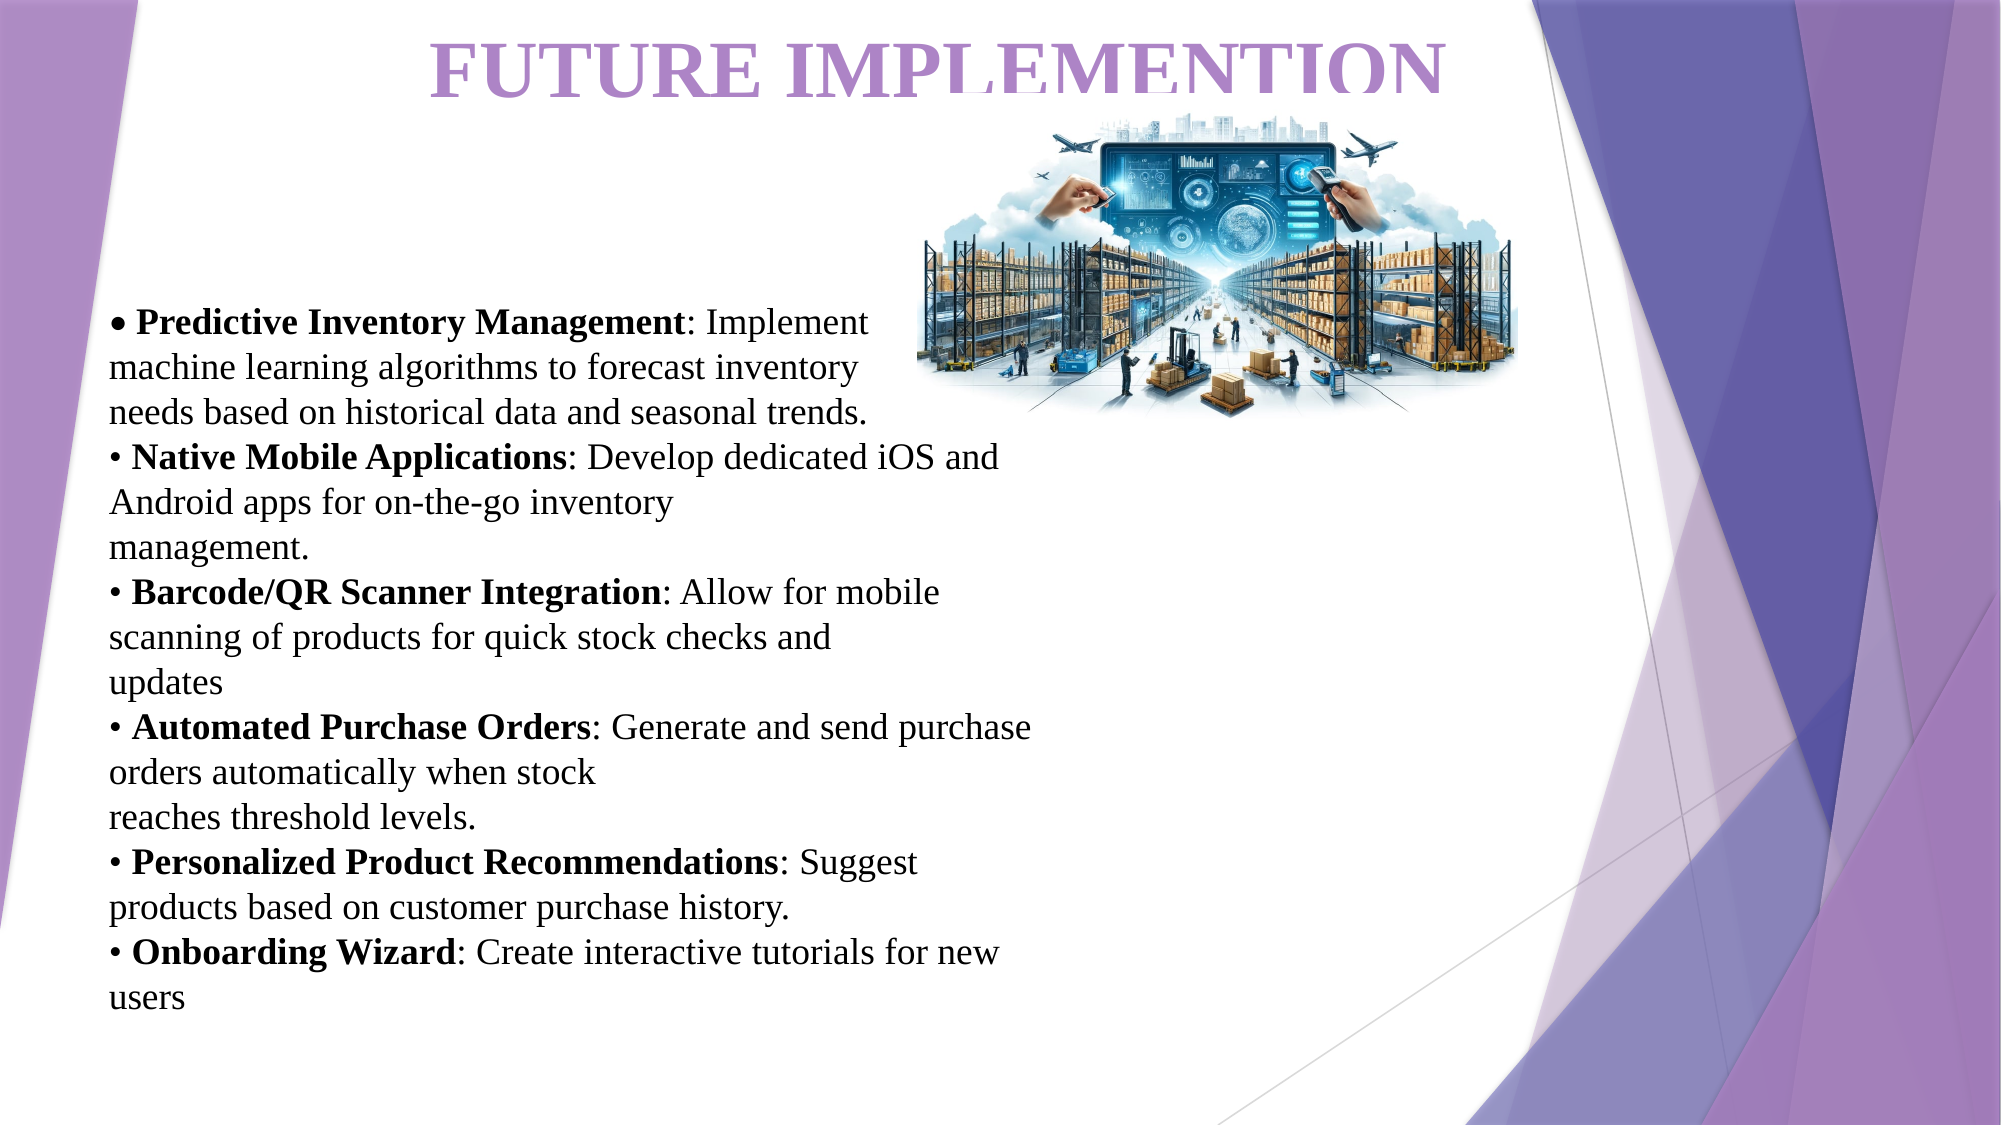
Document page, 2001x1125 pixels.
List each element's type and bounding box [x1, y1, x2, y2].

text_box [93, 8, 1519, 1033]
